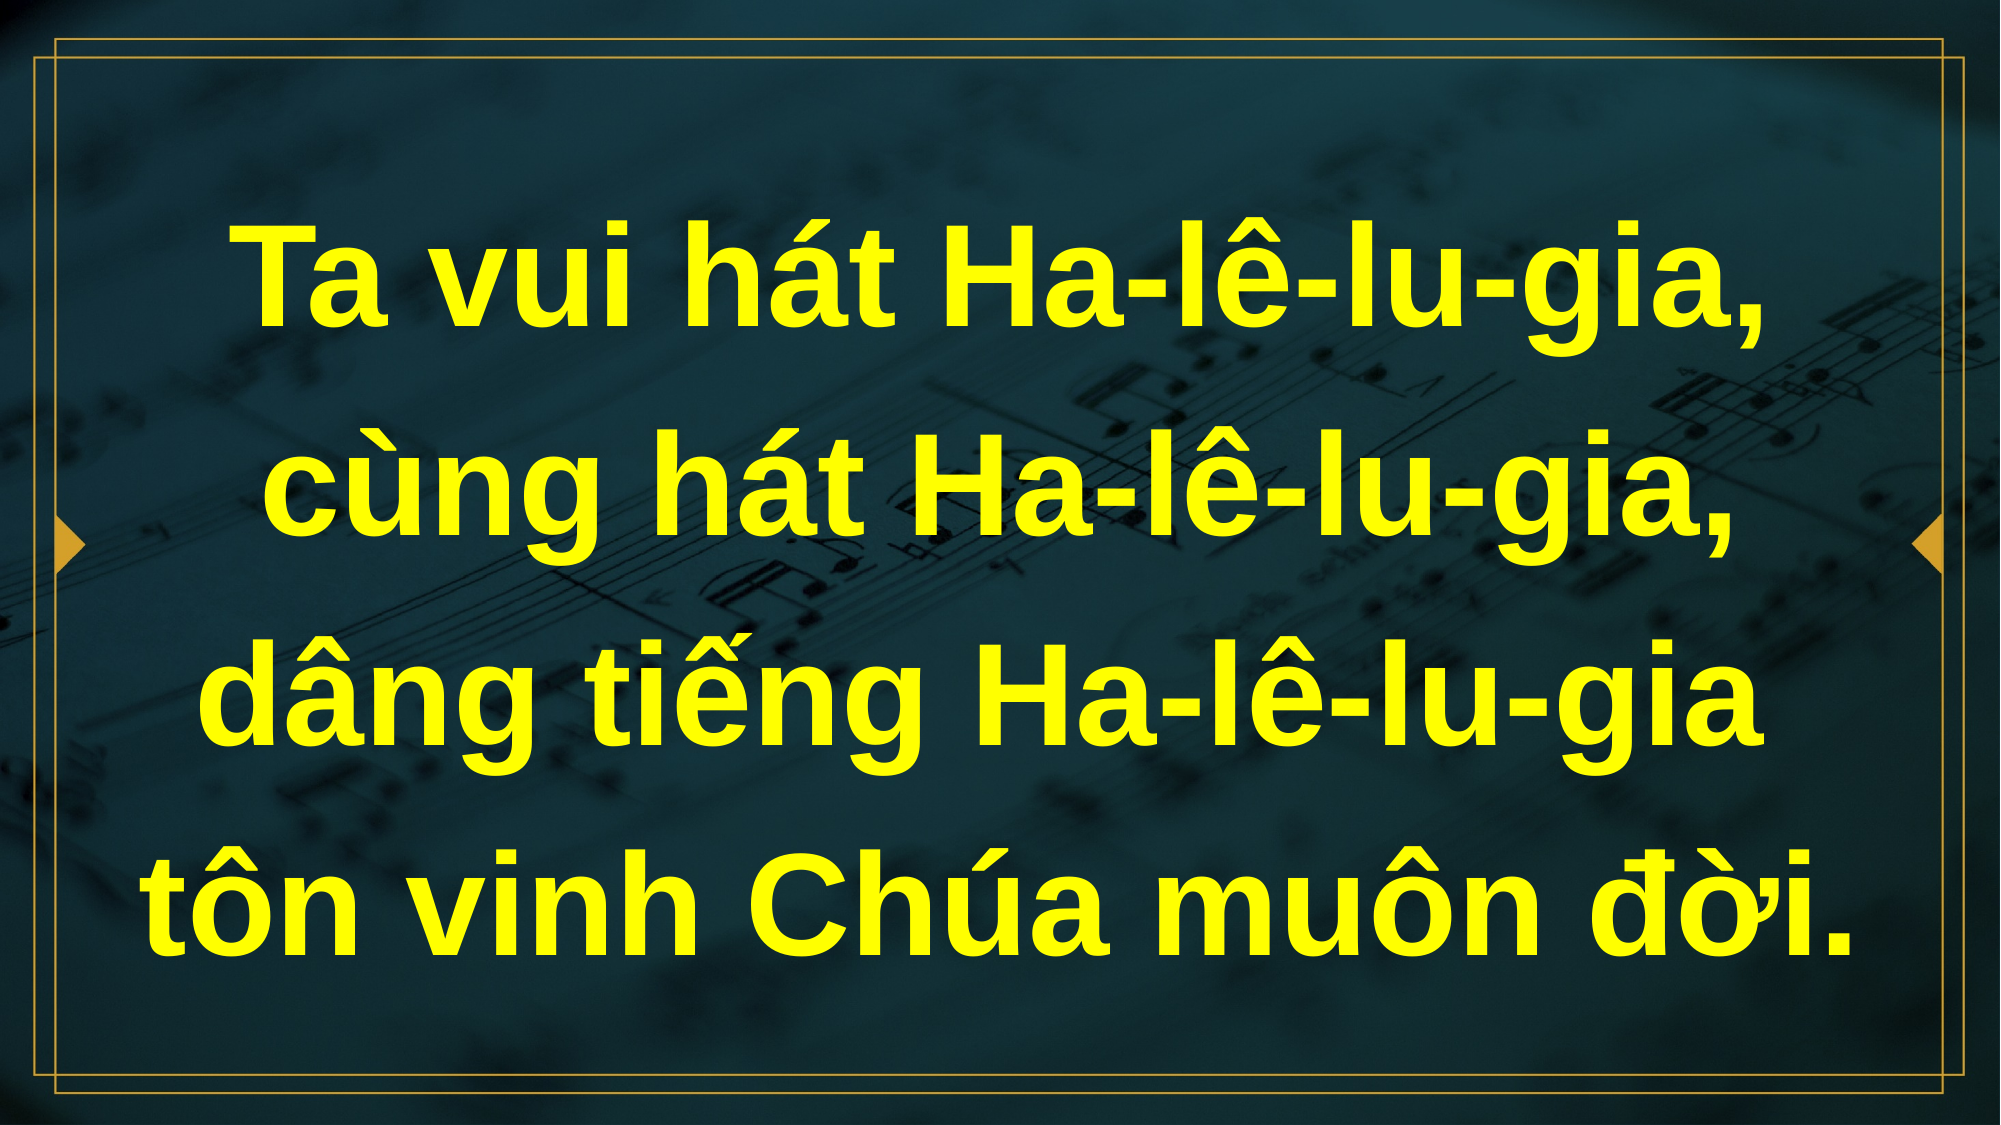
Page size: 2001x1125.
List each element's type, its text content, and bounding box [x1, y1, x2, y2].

picture [0, 0, 2000, 1125]
title Ta vui hát Ha-lê-lu-gia, cùng hát Ha-lê-lu-gia, dâng tiếng Ha-lê-lu-gia tôn vinh Chúa muôn đời. [55, 53, 1945, 1077]
